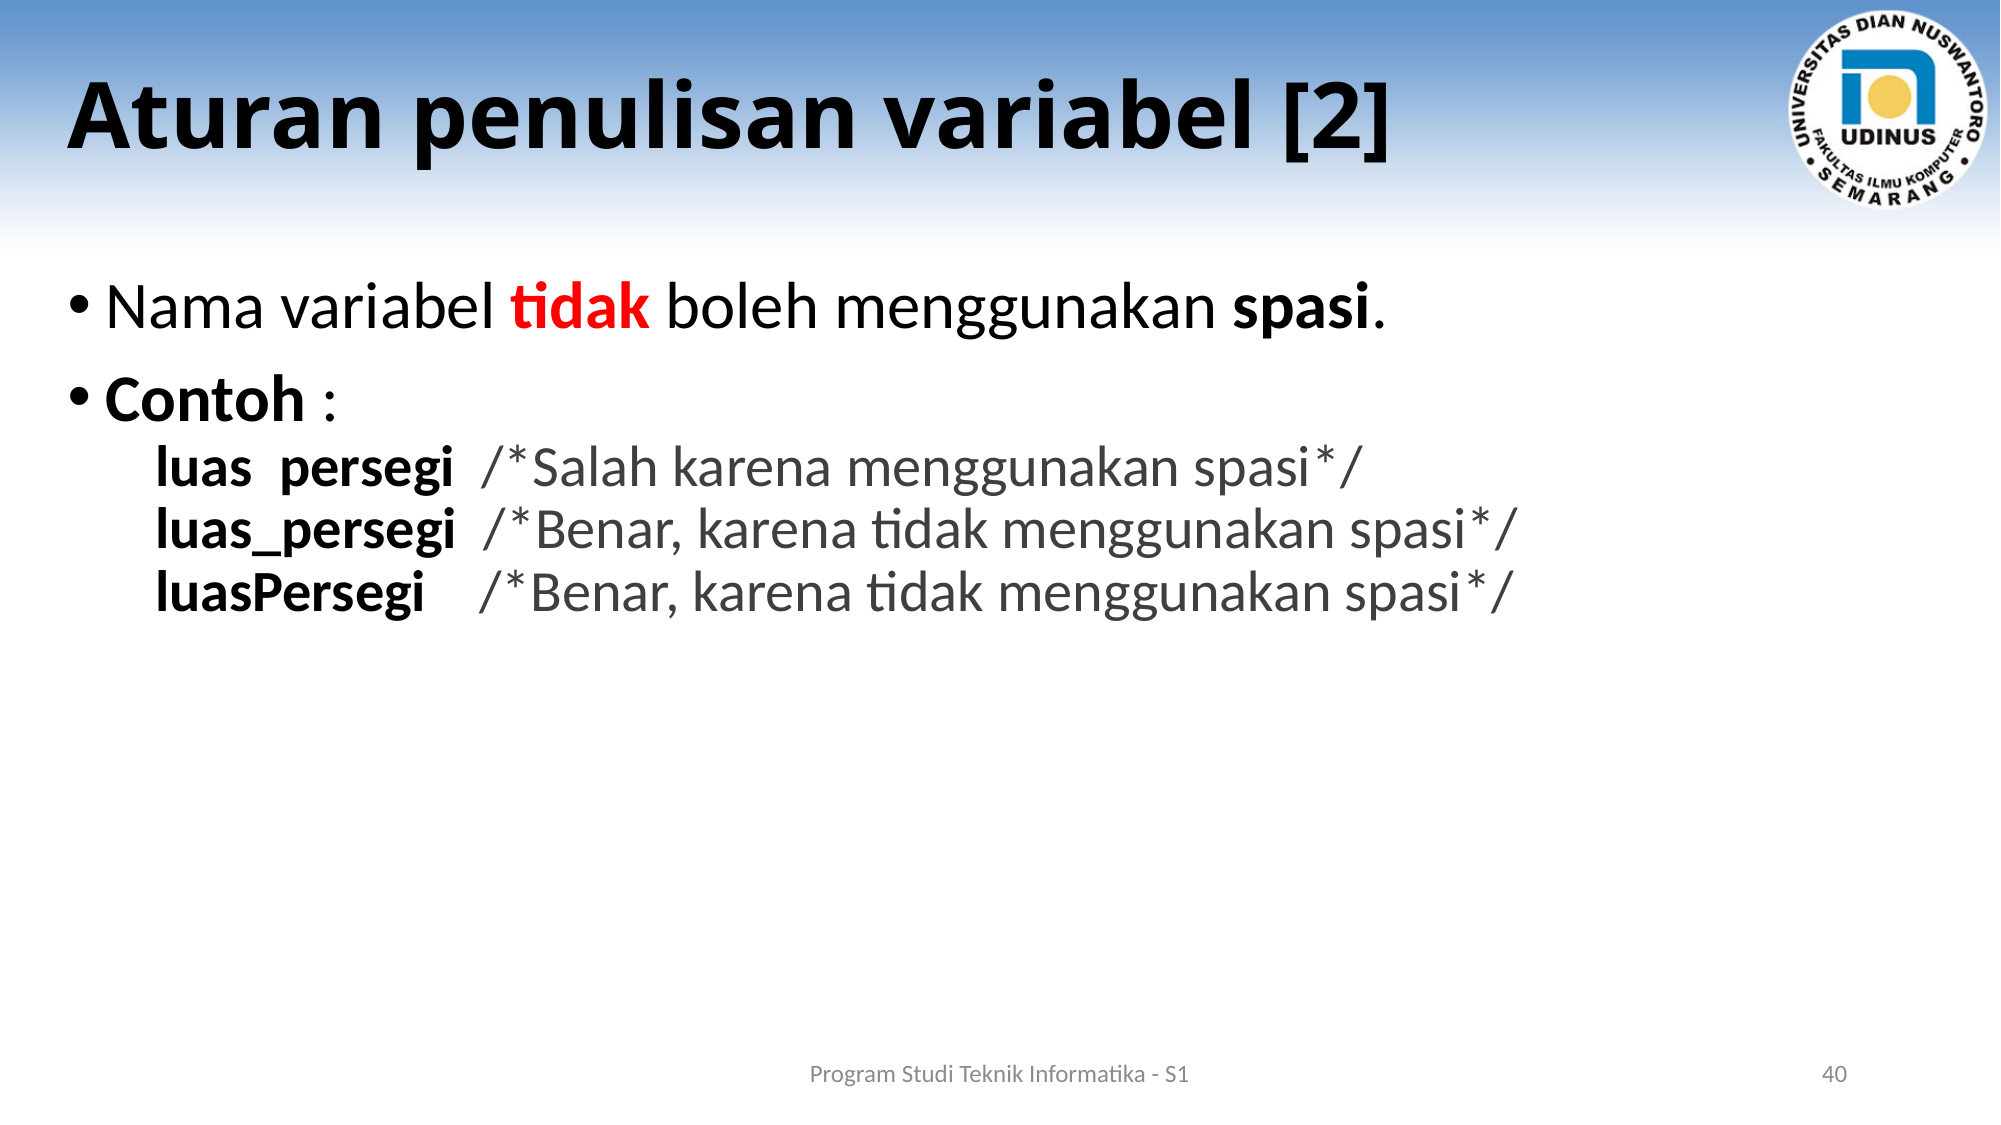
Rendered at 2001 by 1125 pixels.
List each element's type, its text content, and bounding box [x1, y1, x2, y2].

slide_number 40 [1412, 1042, 1863, 1103]
list Nama variabel tidak boleh menggunakan spasi. Contoh : luas persegi /*Salah karena menggunakan spasi*/ luas_persegi /*Benar, karena tidak menggunakan spasi*/ luasPersegi /*Benar, karena tidak menggunakan spasi*/ [52, 263, 1953, 1021]
footer Program Studi Teknik Informatika - S1 [662, 1042, 1338, 1103]
picture [0, 0, 2000, 1125]
title Aturan penulisan variabel [2] [52, 22, 1700, 215]
